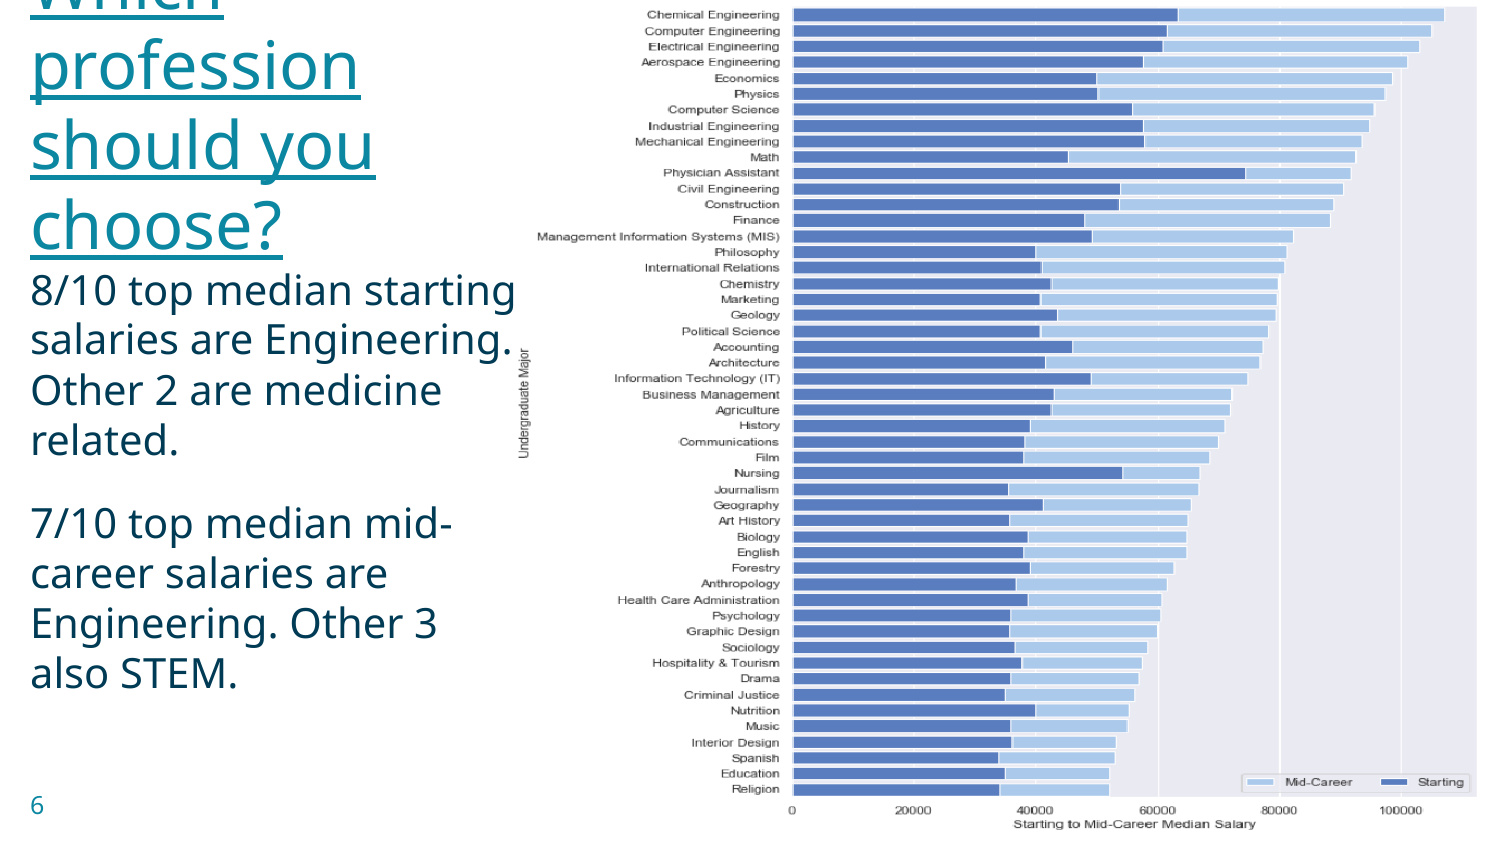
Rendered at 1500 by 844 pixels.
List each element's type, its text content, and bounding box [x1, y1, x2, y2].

picture [513, 0, 1500, 844]
slide_number 6 [15, 774, 105, 839]
title Which profession should you choose? [15, 127, 508, 278]
list 8/10 top median starting salaries are Engineering. Other 2 are medicine related. 7/10 top median mid-career salaries are Engineering. Other 3 also STEM. [15, 278, 508, 681]
